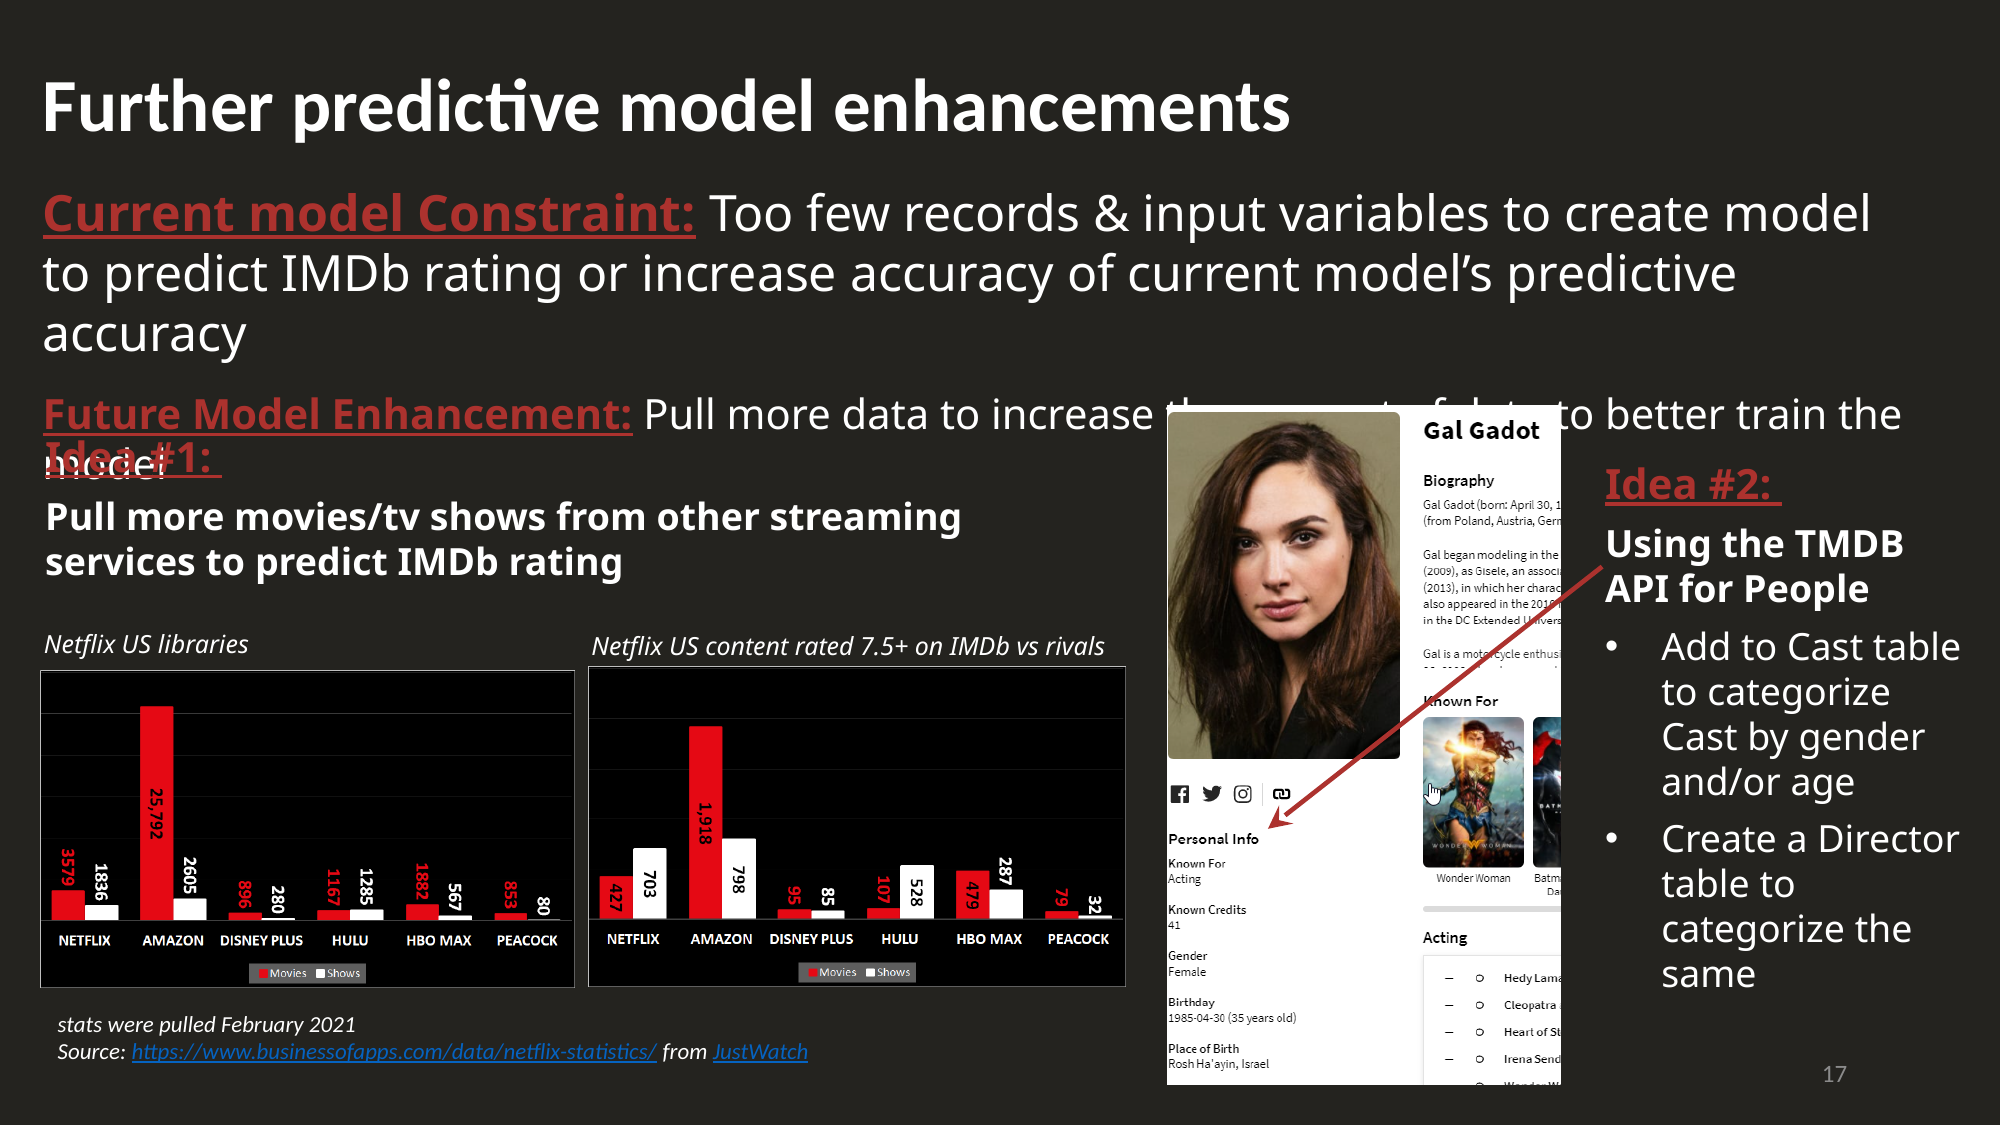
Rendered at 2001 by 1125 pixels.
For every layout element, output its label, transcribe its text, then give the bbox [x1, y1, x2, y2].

text_box Idea #2: Using the TMDB API for People Add to Cast table to categorize Cast by gender and/or age Create a Director table to categorize the same [1590, 450, 1981, 1003]
picture [40, 670, 575, 988]
text_box Netflix US content rated 7.5+ on IMDb vs rivals [576, 623, 1126, 669]
picture [1167, 404, 1561, 1085]
text_box stats were pulled February 2021 Source: https://www.businessofapps.com/data/netflix-statistics/ from JustWatch [42, 1001, 824, 1072]
text_box Current model Constraint: Too few records & input variables to create model to predict IMDb rating or increase accuracy of current model’s predictive accuracy Future Model Enhancement: Pull more data to increase the amount of data to better train the model [27, 174, 1946, 496]
text_box Netflix US libraries [29, 621, 264, 667]
picture [588, 666, 1126, 987]
text_box Further predictive model enhancements [27, 59, 1919, 174]
text_box Idea #1: Pull more movies/tv shows from other streaming services to predict IMDb rating [30, 423, 1084, 591]
slide_number 17 [1412, 1042, 1863, 1103]
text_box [1267, 566, 1603, 829]
